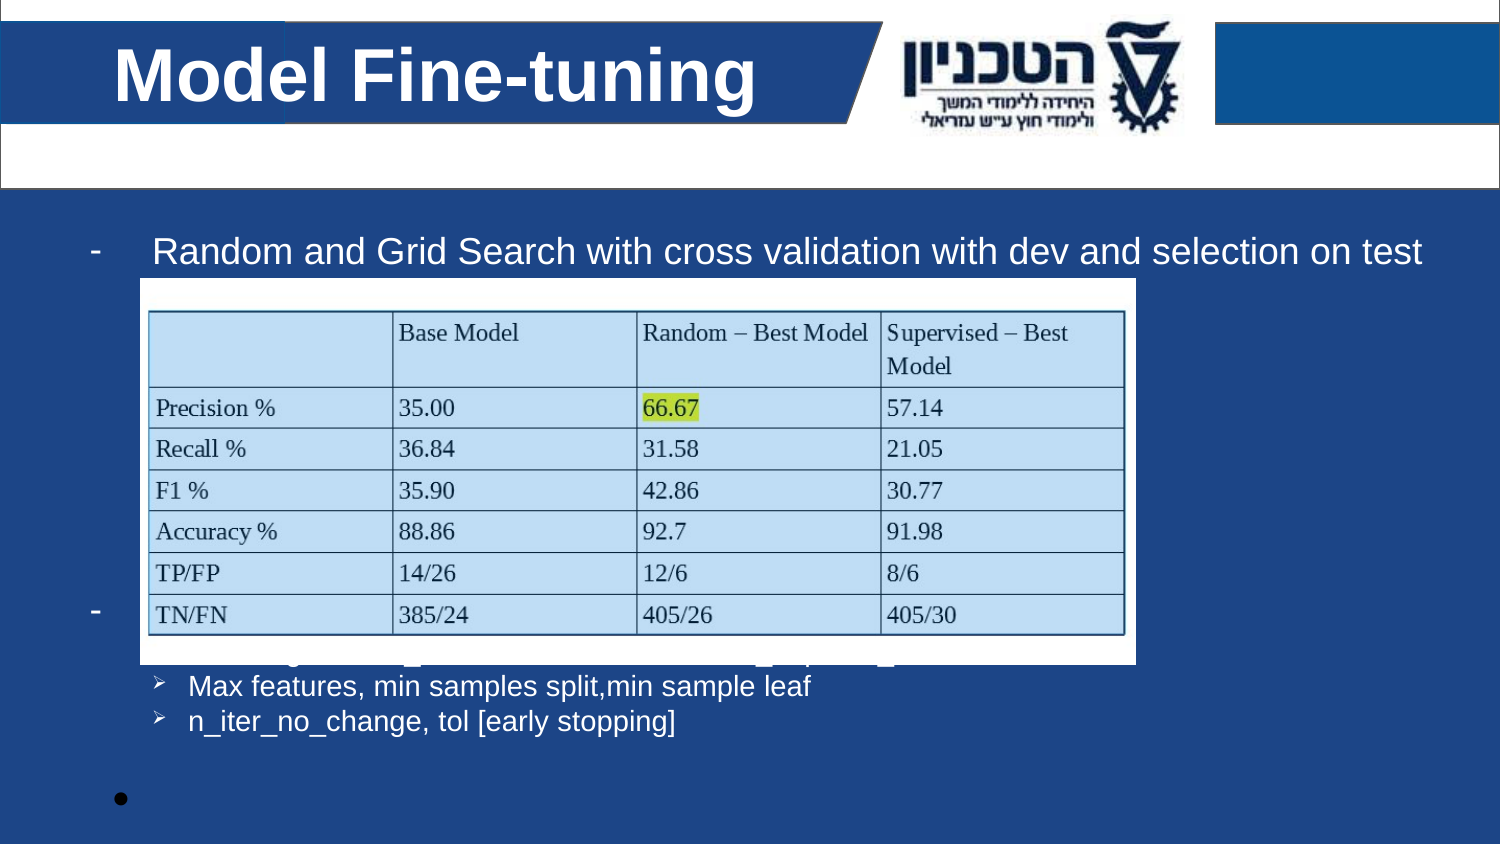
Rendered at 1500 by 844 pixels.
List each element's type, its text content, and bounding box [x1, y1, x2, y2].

text_box Random and Grid Search with cross validation with dev and selection on test Hyper parameters Learning Rate, n_estimators , criterion, max_depth, n_estimators Max features, min samples split,min sample leaf n_iter_no_change, tol [early stopping] [62, 212, 1459, 820]
picture [140, 278, 1136, 665]
text_box Model Fine-tuning [55, 31, 818, 112]
picture [900, 14, 1186, 141]
